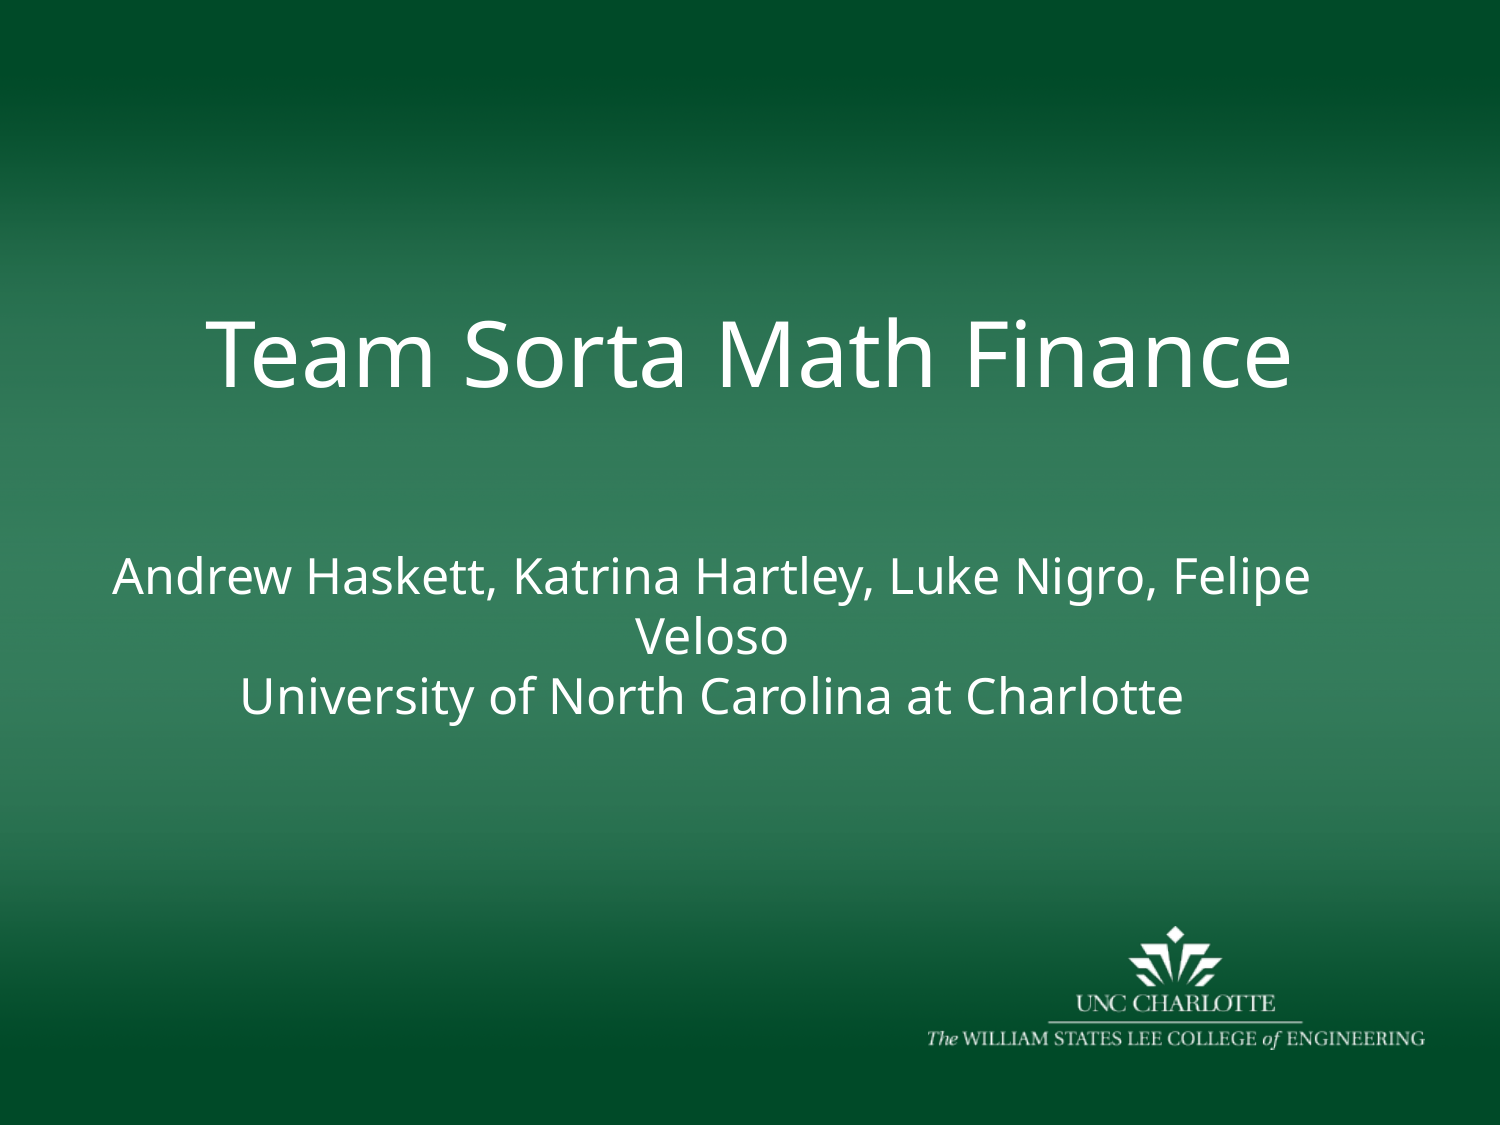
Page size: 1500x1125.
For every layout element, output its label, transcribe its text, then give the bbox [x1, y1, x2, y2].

picture [0, 0, 1500, 1125]
text_box Andrew Haskett, Katrina Hartley, Luke Nigro, Felipe Veloso University of North Carolina at Charlotte [37, 537, 1388, 843]
text_box Team Sorta Math Finance [112, 288, 1388, 413]
